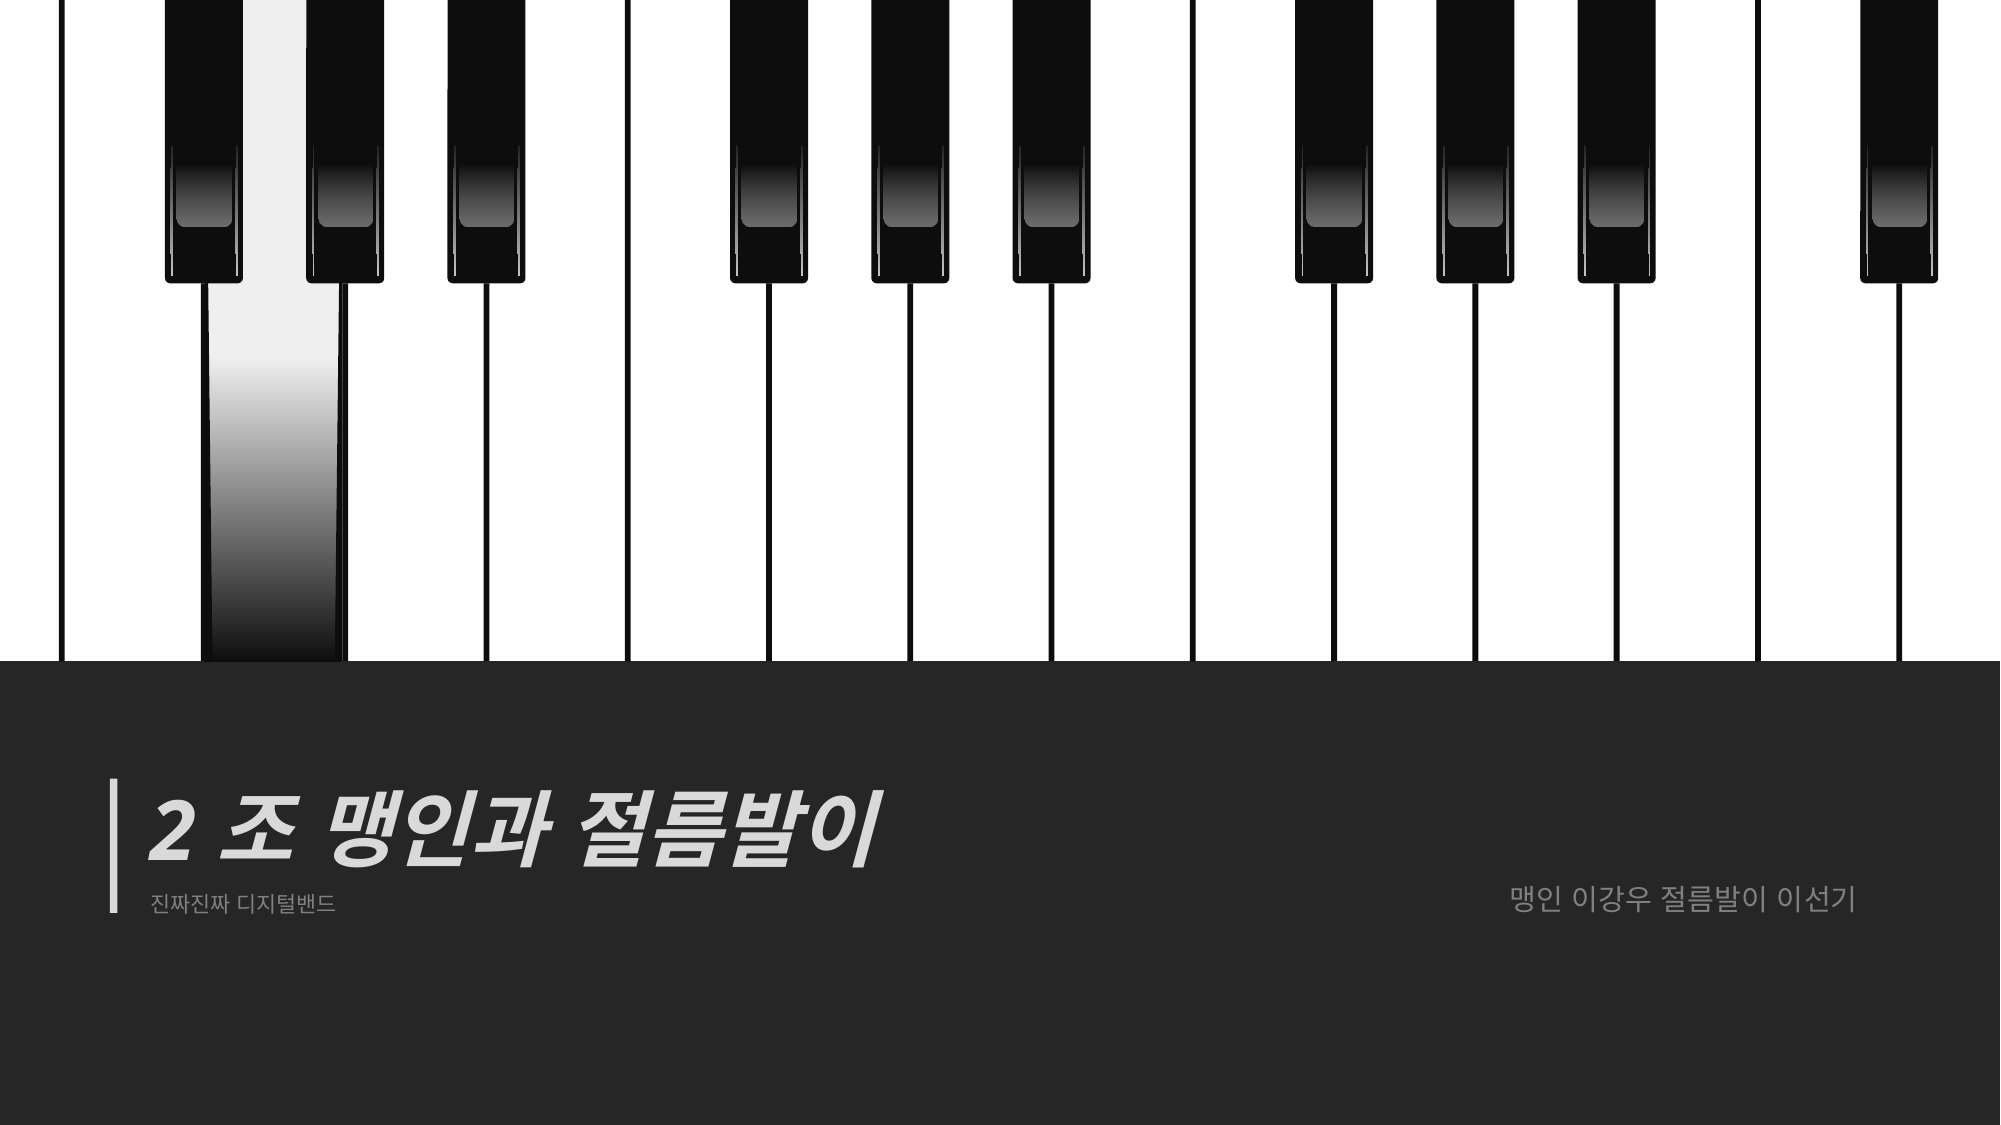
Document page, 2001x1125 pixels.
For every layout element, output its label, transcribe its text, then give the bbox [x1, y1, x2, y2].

text_box 2조 맹인과 절름발이 진짜진짜 디지털밴드 [136, 720, 1013, 925]
text_box [0, 660, 2000, 1125]
text_box [109, 777, 118, 914]
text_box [58, 0, 1939, 662]
text_box 맹인 이강우 절름발이 이선기 [1373, 873, 1874, 924]
